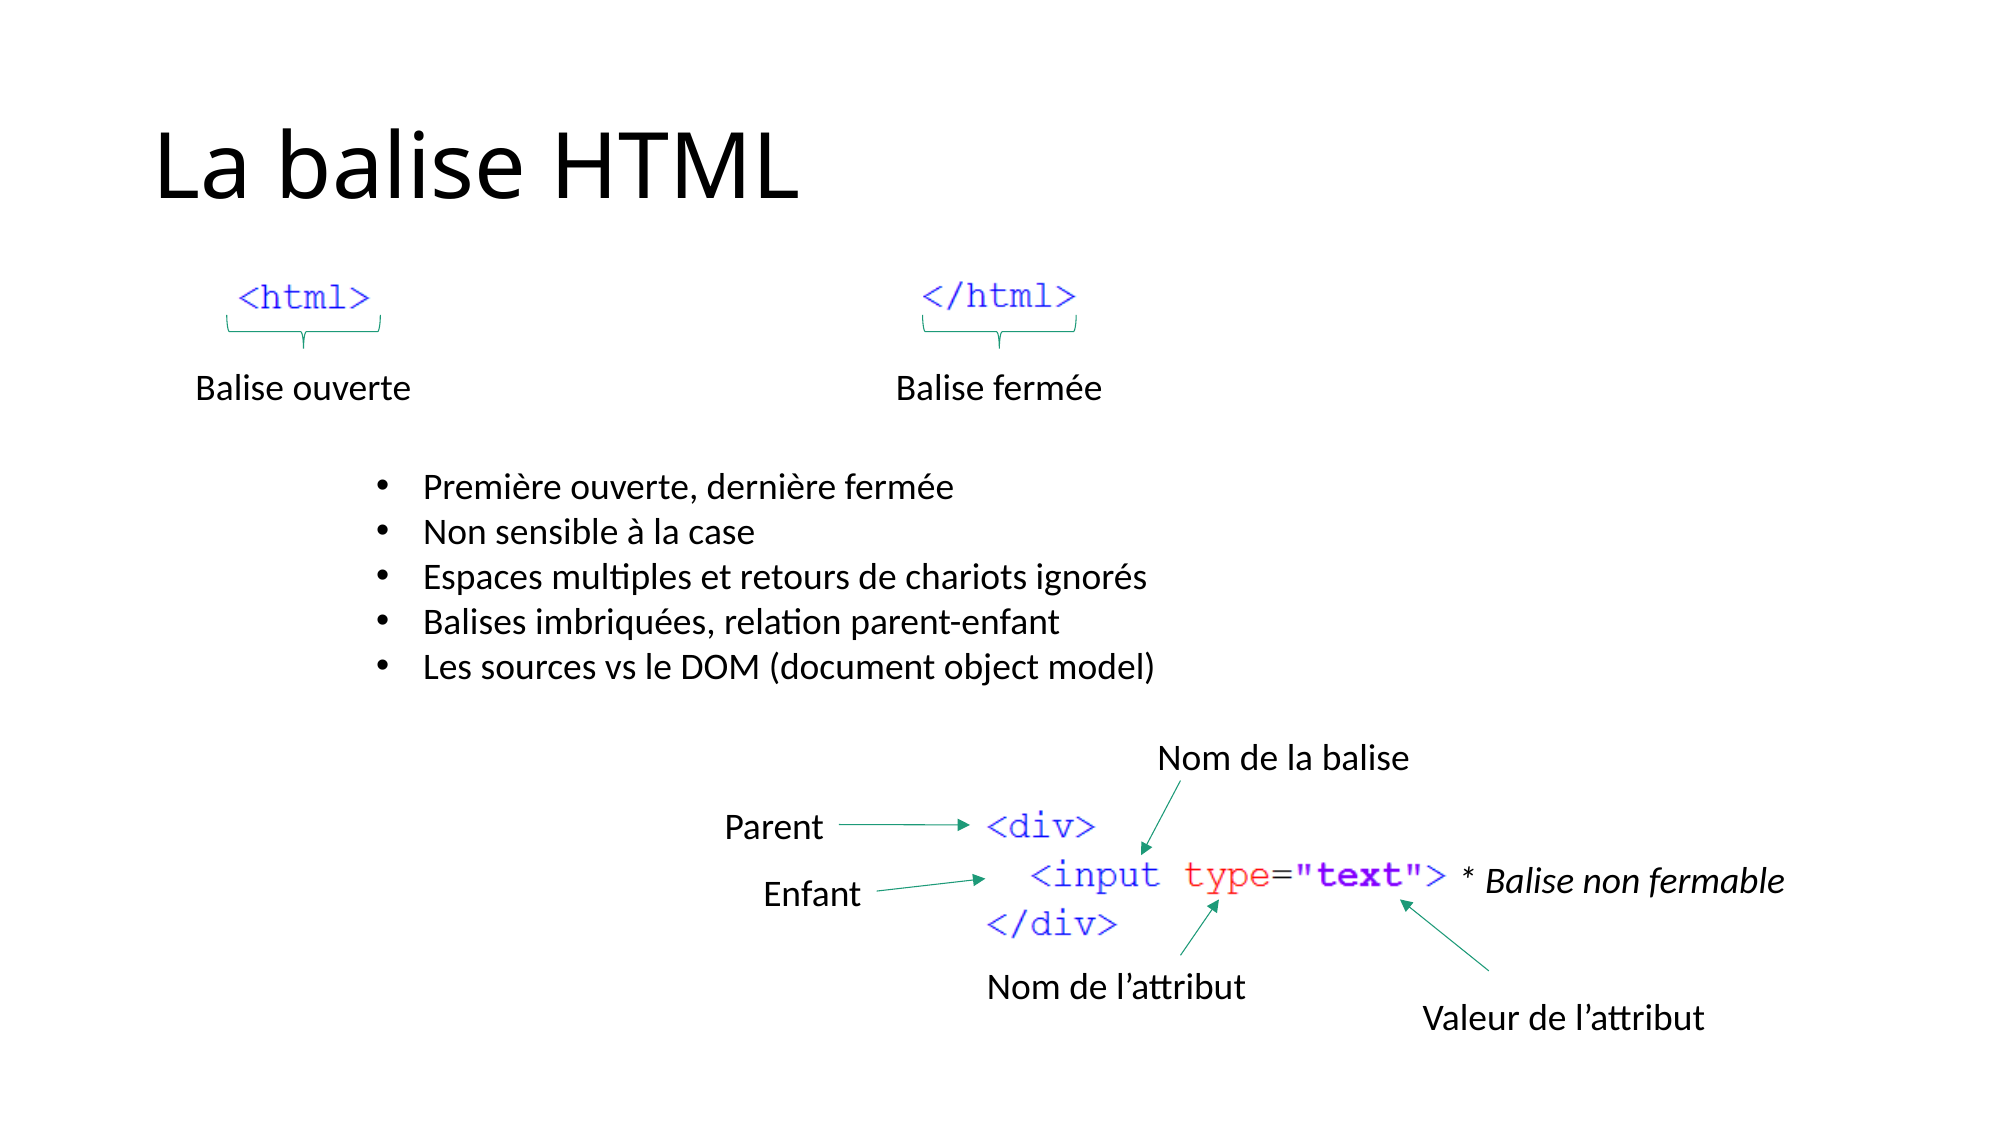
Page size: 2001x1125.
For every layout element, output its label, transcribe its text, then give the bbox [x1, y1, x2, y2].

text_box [1180, 899, 1219, 956]
text_box Balise fermée [880, 356, 1118, 416]
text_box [1140, 780, 1181, 856]
text_box Valeur de l’attribut [1407, 985, 1721, 1046]
text_box Balise ouverte [180, 355, 427, 416]
picture [235, 277, 372, 315]
picture [985, 806, 1453, 951]
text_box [1399, 899, 1489, 971]
text_box Nom de la balise [1142, 725, 1426, 786]
text_box Nom de l’attribut [972, 955, 1262, 1015]
picture [922, 277, 1078, 315]
title La balise HTML [137, 59, 1863, 278]
text_box [226, 314, 381, 349]
text_box [922, 315, 1077, 349]
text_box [877, 878, 986, 892]
text_box Enfant [748, 861, 877, 921]
text_box Première ouverte, dernière fermée Non sensible à la case Espaces multiples et retours de chariots ignorés Balises imbriquées, relation parent-enfant Les sources vs le DOM (document object model) [361, 454, 1921, 694]
text_box Parent [709, 794, 839, 855]
text_box * Balise non fermable [1453, 848, 1801, 908]
